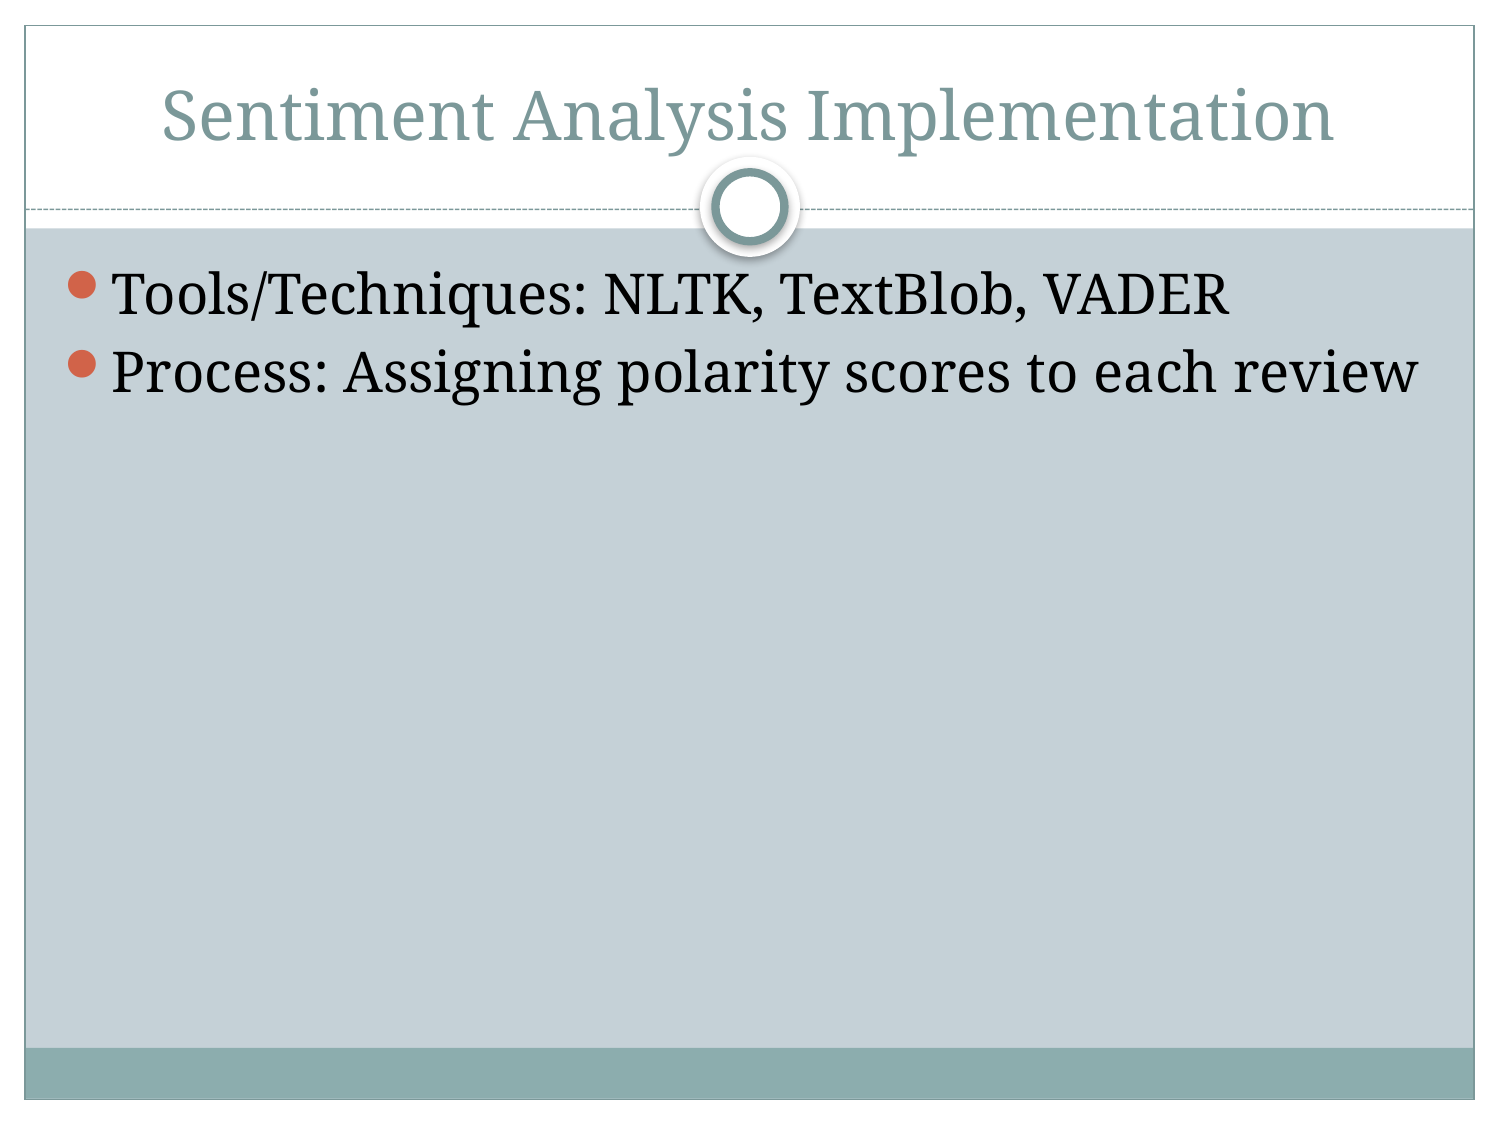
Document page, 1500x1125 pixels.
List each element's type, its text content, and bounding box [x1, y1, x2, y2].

title Sentiment Analysis Implementation [49, 37, 1450, 162]
list Tools/Techniques: NLTK, TextBlob, VADER Process: Assigning polarity scores to each review [49, 250, 1445, 1001]
